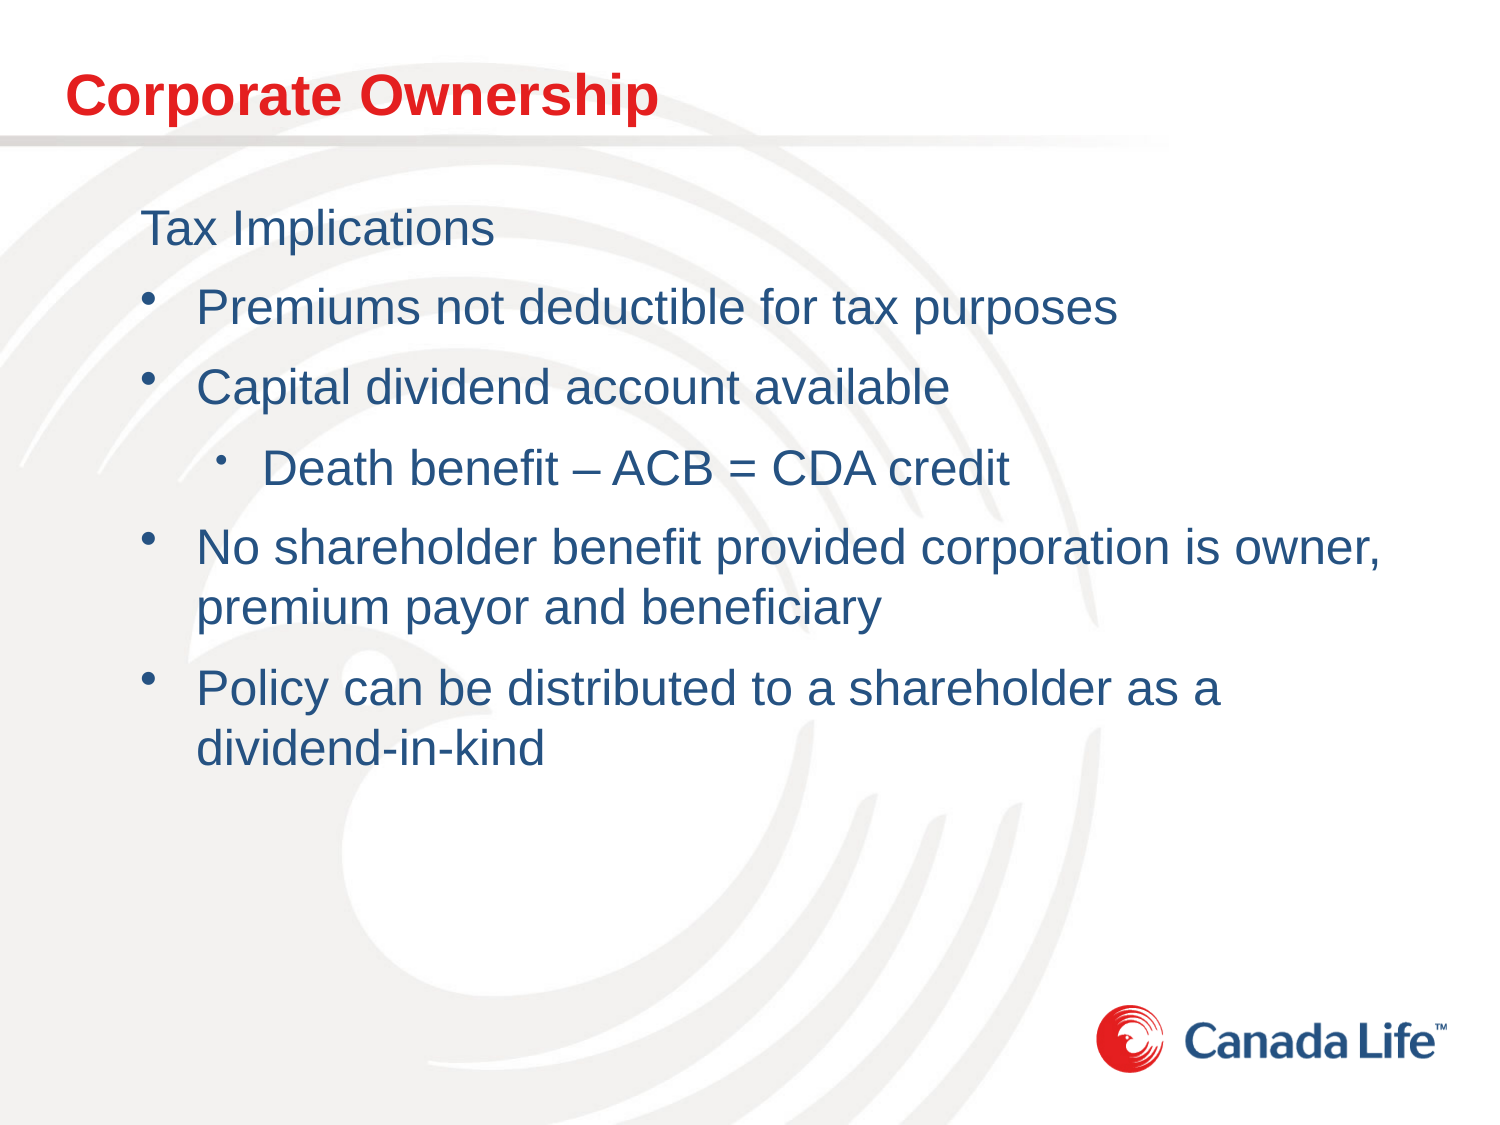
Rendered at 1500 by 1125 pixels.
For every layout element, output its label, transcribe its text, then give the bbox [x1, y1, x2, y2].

picture [0, 0, 1500, 1125]
list Tax Implications Premiums not deductible for tax purposes Capital dividend account available Death benefit – ACB = CDA credit No shareholder benefit provided corporation is owner, premium payor and beneficiary Policy can be distributed to a shareholder as a dividend-in-kind [124, 187, 1426, 951]
title Corporate Ownership [49, 49, 1426, 151]
